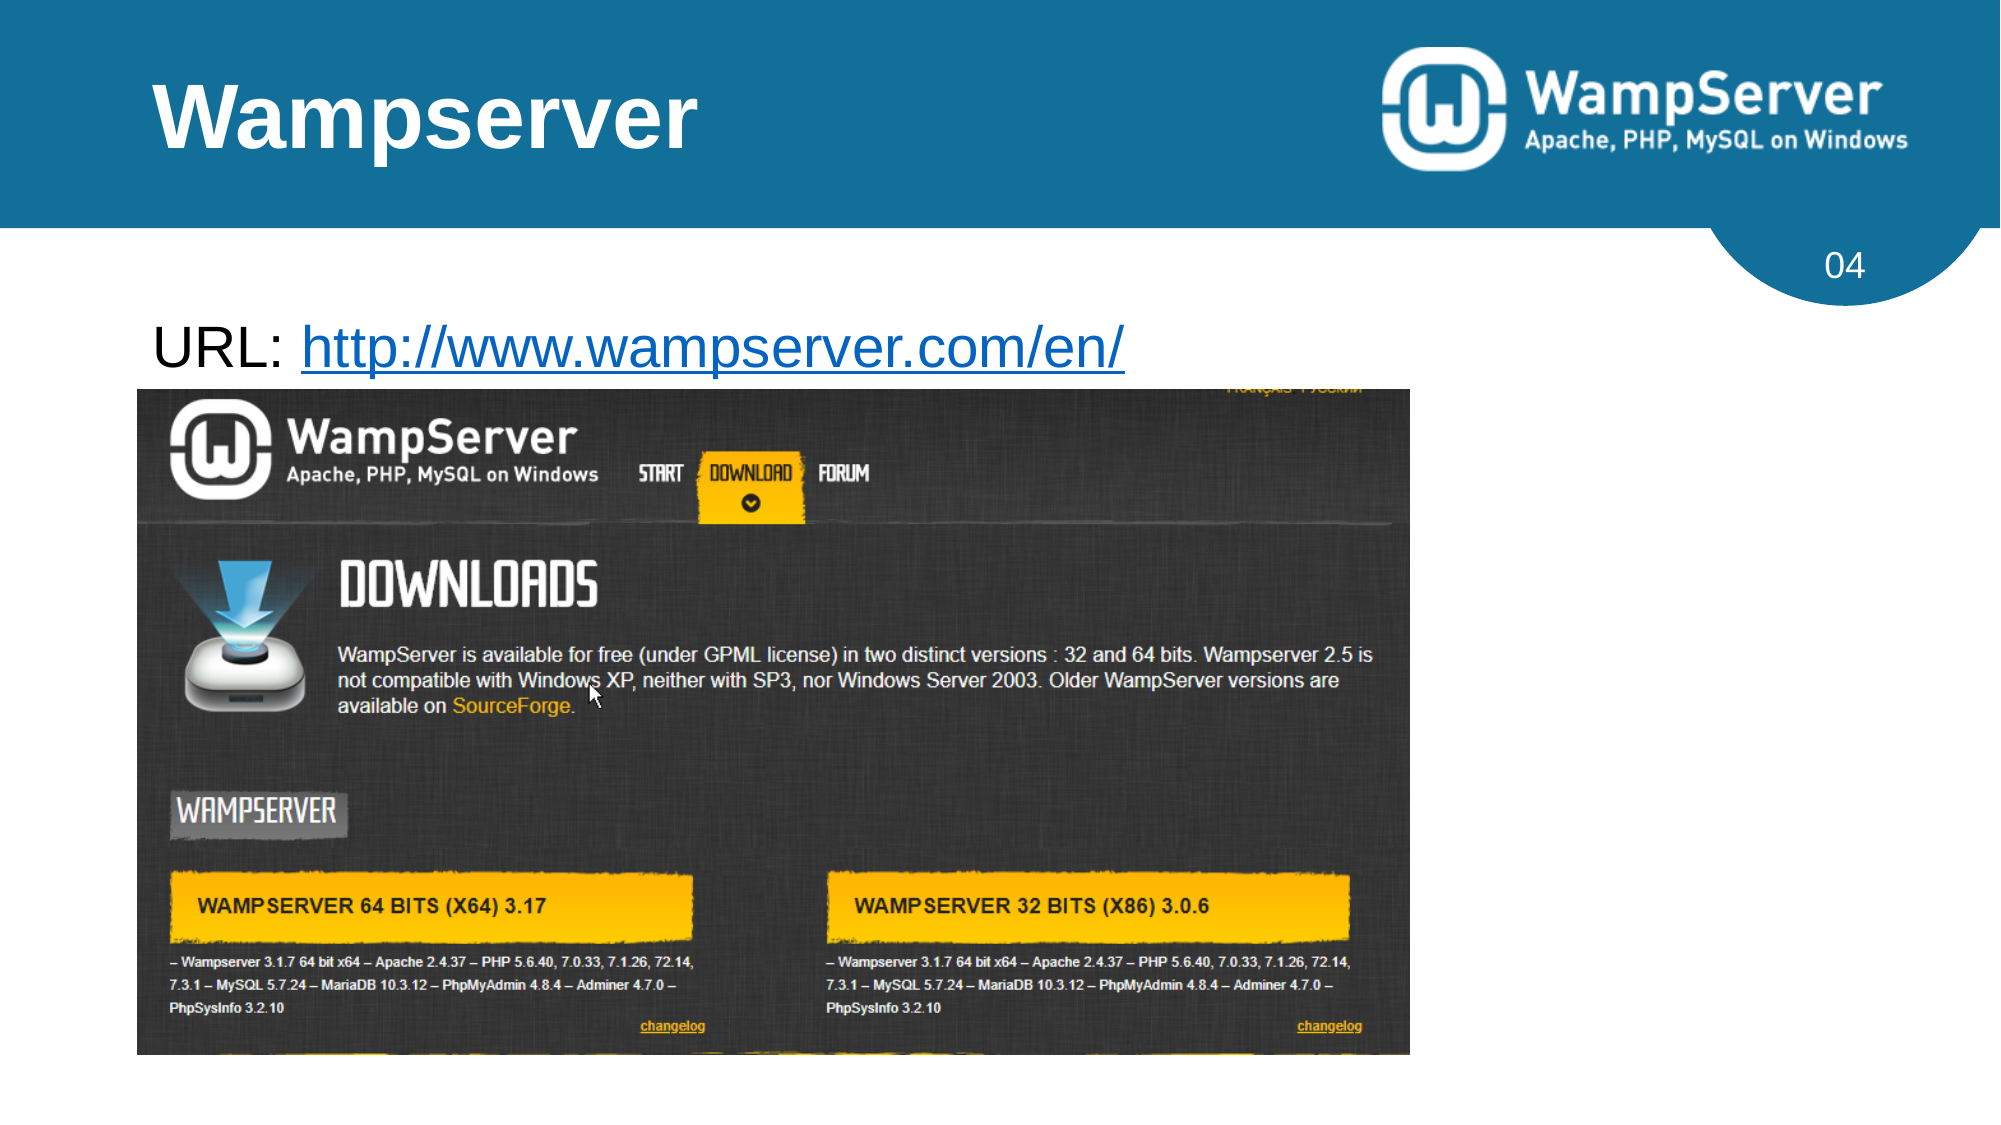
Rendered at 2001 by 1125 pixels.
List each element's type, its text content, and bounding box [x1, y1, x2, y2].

text_box 04 [1809, 233, 1881, 294]
text_box [1709, 229, 1981, 307]
picture [137, 389, 1410, 1055]
title Wampserver [137, 10, 1863, 229]
picture [1382, 47, 1932, 181]
text_box [0, 0, 2000, 229]
list URL: http://www.wampserver.com/en/ [137, 309, 1863, 1024]
